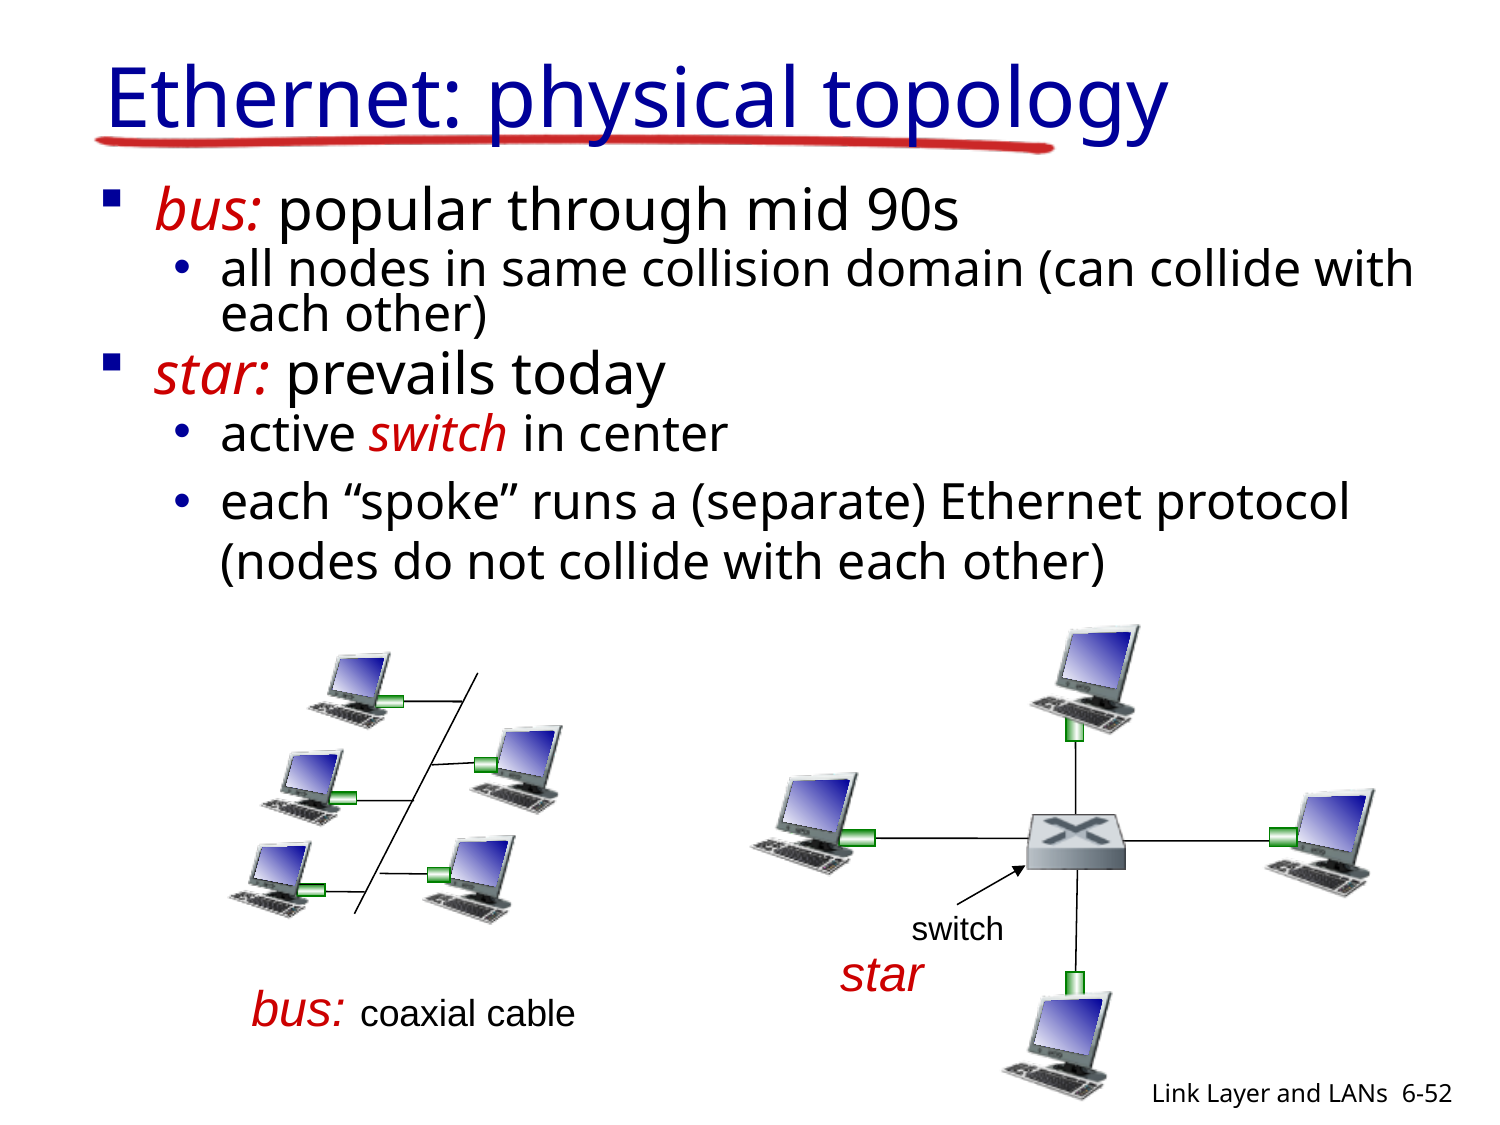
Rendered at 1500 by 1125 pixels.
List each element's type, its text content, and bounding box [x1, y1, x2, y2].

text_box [401, 831, 519, 931]
picture [1025, 813, 1126, 871]
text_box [1237, 783, 1379, 906]
text_box bus: coaxial cable [236, 969, 591, 1044]
footer Link Layer and LANs [1120, 1069, 1404, 1110]
list bus: popular through mid 90s all nodes in same collision domain (can collide with each other) star: prevails today active switch in center each “spoke” runs a (separate) Ethernet protocol (nodes do not collide with each other) [83, 181, 1445, 583]
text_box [241, 746, 357, 832]
text_box [956, 865, 1021, 905]
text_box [724, 768, 876, 883]
slide_number 6-52 [1387, 1069, 1478, 1115]
text_box switch [896, 899, 1020, 955]
text_box star [825, 933, 939, 1009]
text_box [448, 721, 566, 821]
picture [90, 130, 1066, 160]
title Ethernet: physical topology [89, 0, 1365, 181]
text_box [209, 837, 326, 924]
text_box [974, 971, 1116, 1110]
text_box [288, 649, 404, 736]
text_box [1003, 620, 1144, 743]
